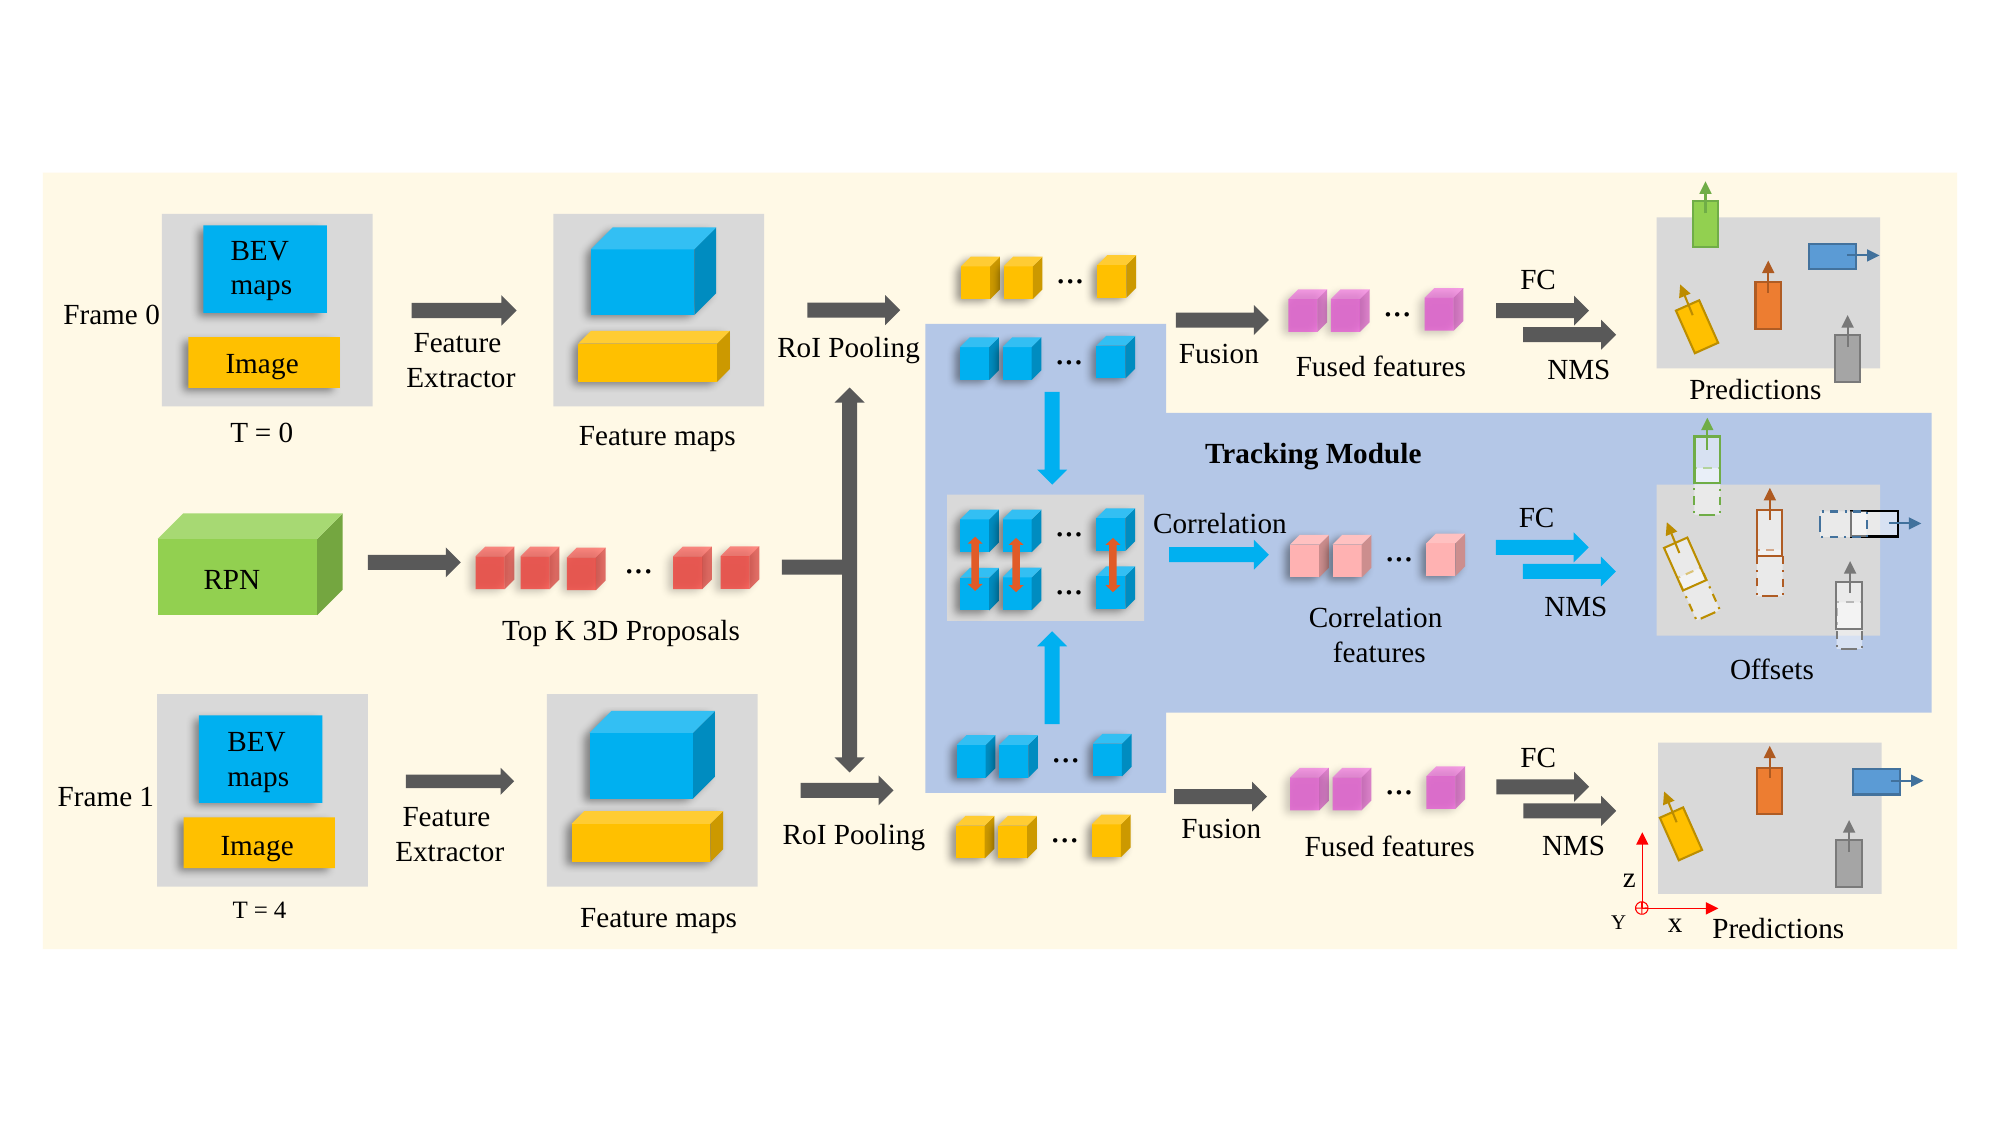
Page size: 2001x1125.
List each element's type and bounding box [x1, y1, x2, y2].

text_box [42, 172, 1958, 953]
